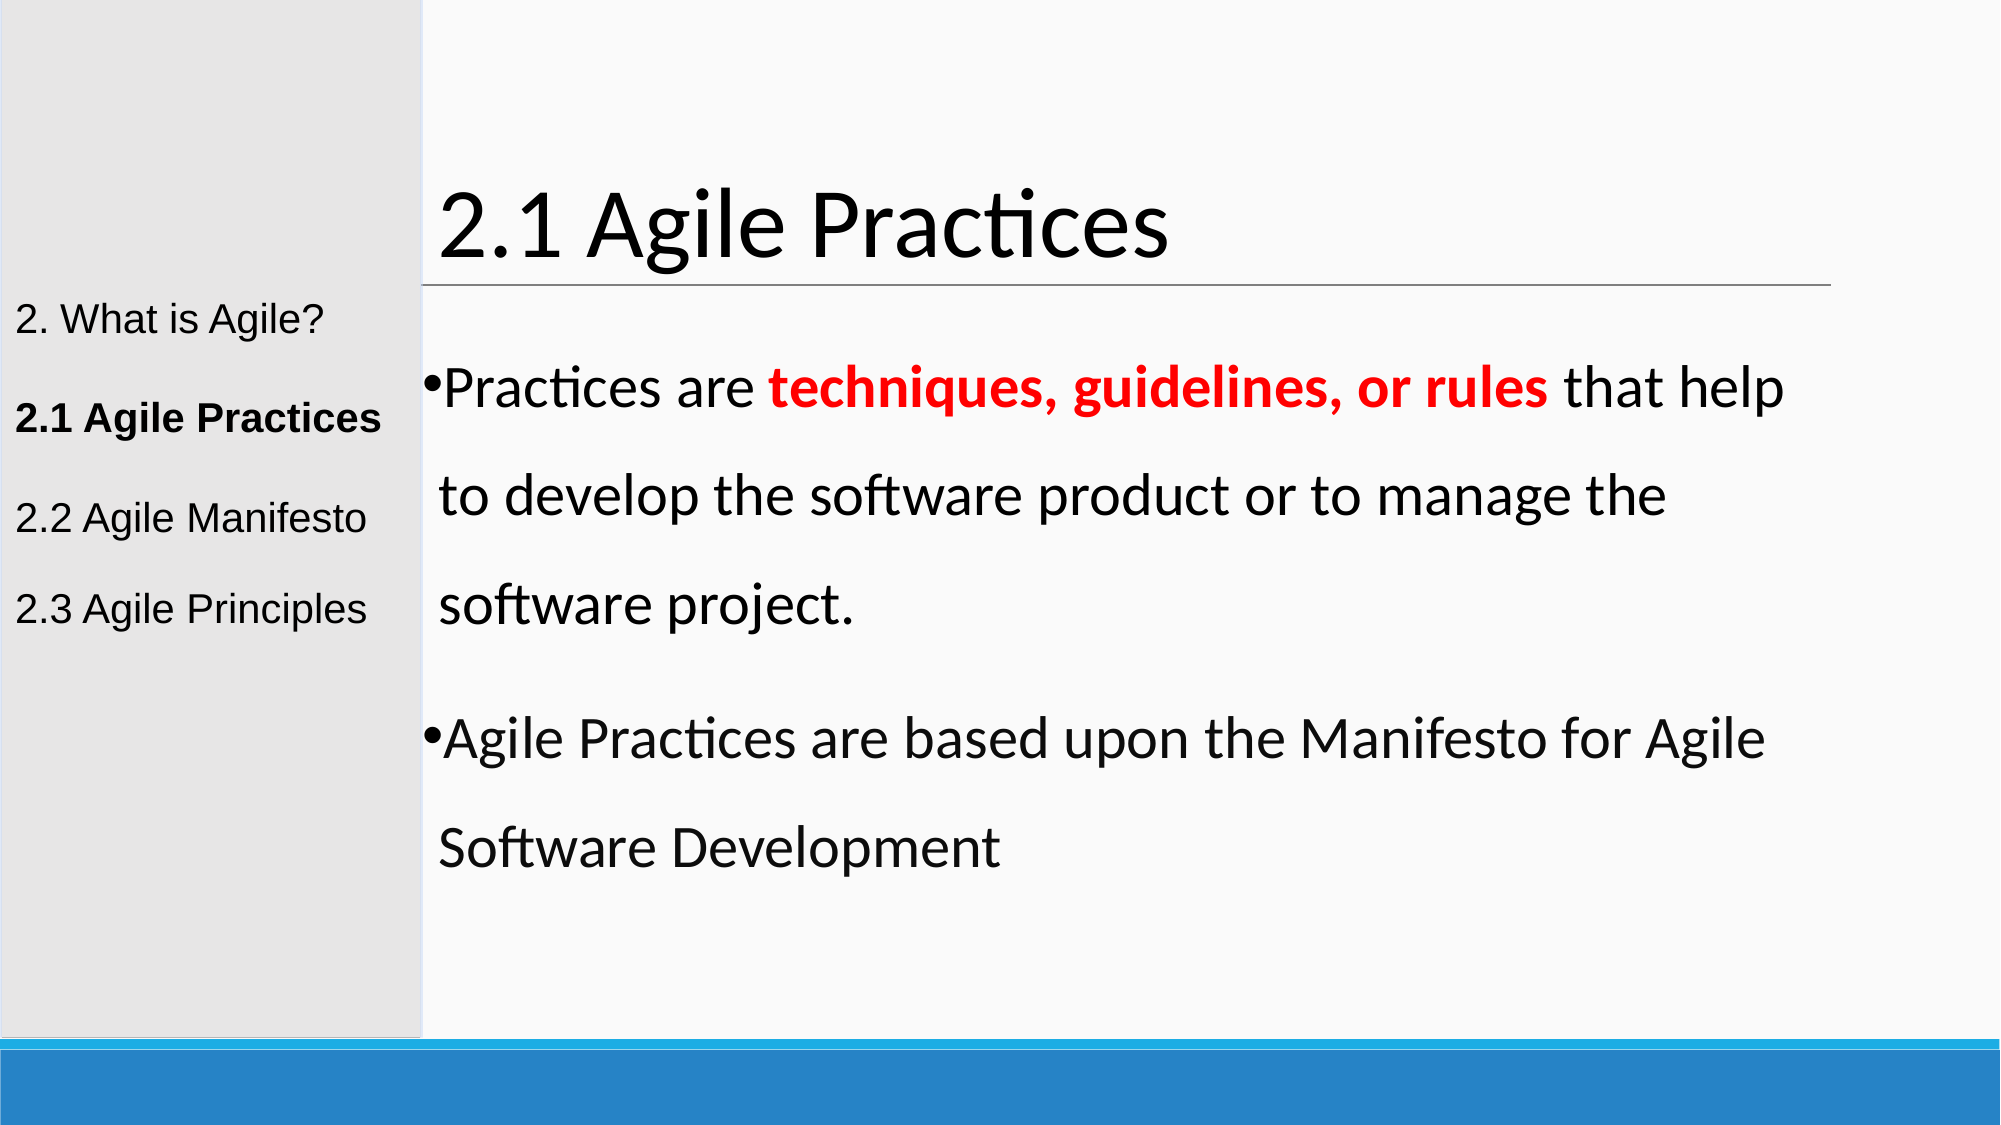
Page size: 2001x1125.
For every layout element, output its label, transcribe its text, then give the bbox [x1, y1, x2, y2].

title 2.1 Agile Practices [427, 47, 1830, 285]
picture [0, 0, 423, 1038]
list Practices are techniques, guidelines, or rules that help to develop the software product or to manage the software project. Agile Practices are based upon the Manifesto for Agile Software Development [427, 302, 1830, 963]
